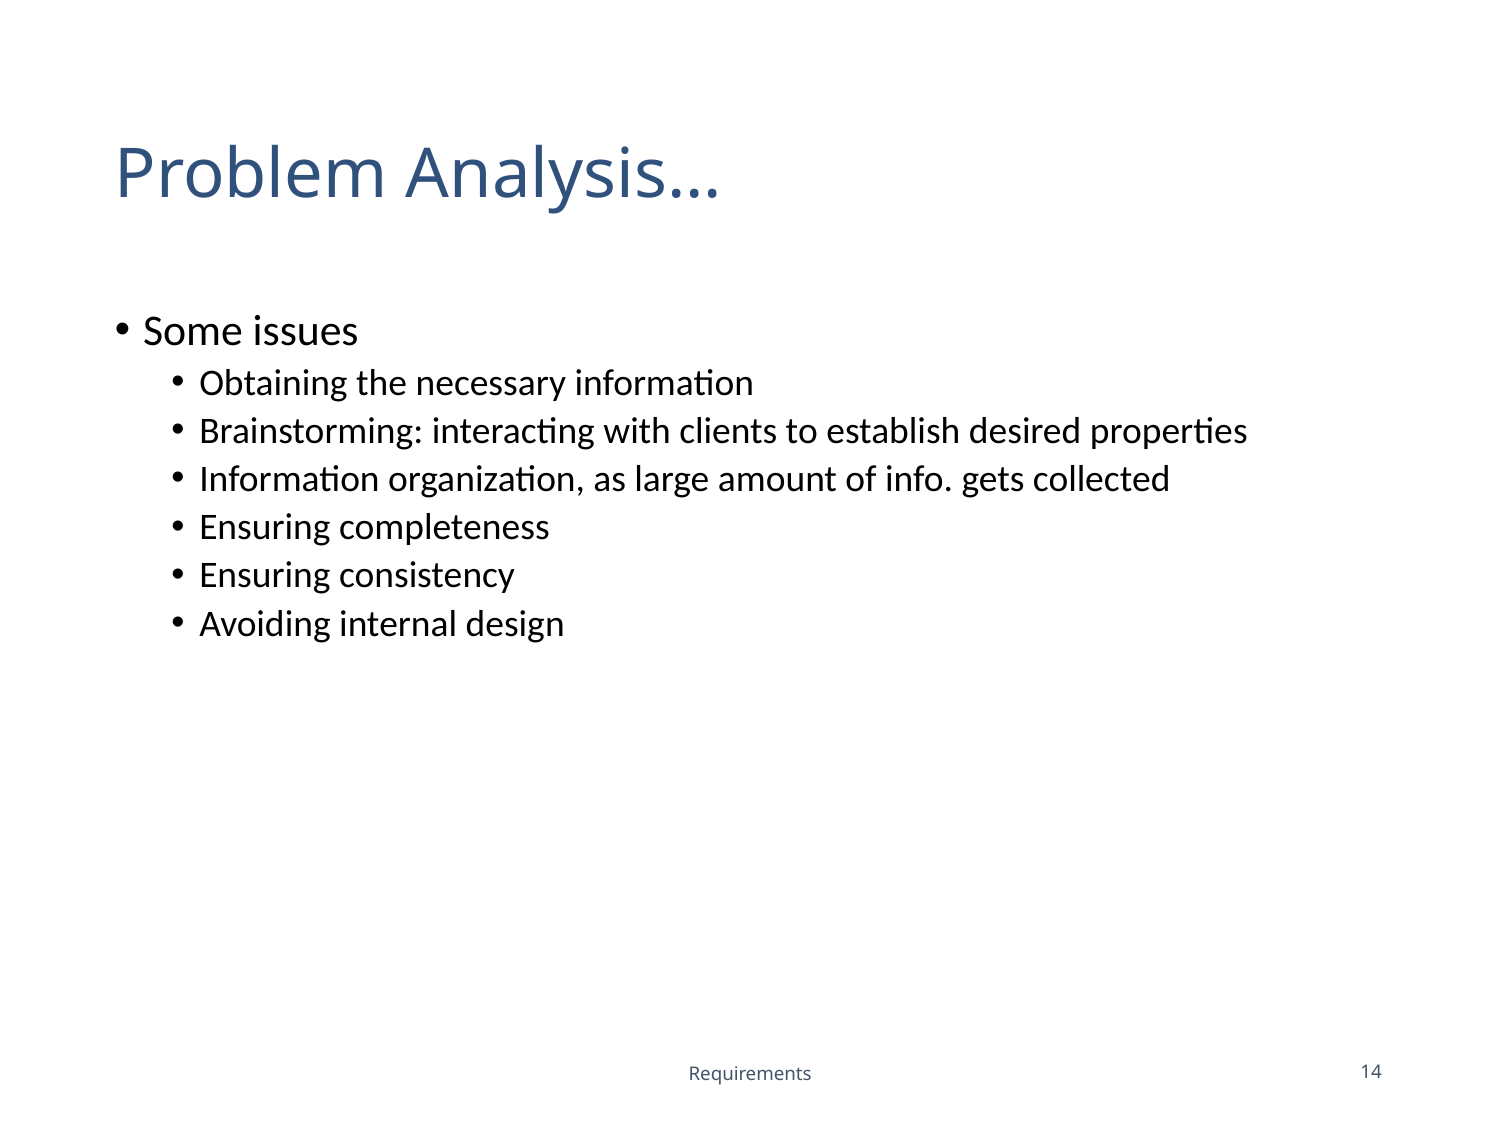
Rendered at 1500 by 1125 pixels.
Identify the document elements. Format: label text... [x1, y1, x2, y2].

title Problem Analysis… [99, 112, 1388, 238]
slide_number 14 [1059, 1042, 1397, 1103]
footer Requirements [496, 1042, 1004, 1103]
list Some issues Obtaining the necessary information Brainstorming: interacting with clients to establish desired properties Information organization, as large amount of info. gets collected Ensuring completeness Ensuring consistency Avoiding internal design [99, 299, 1388, 1050]
